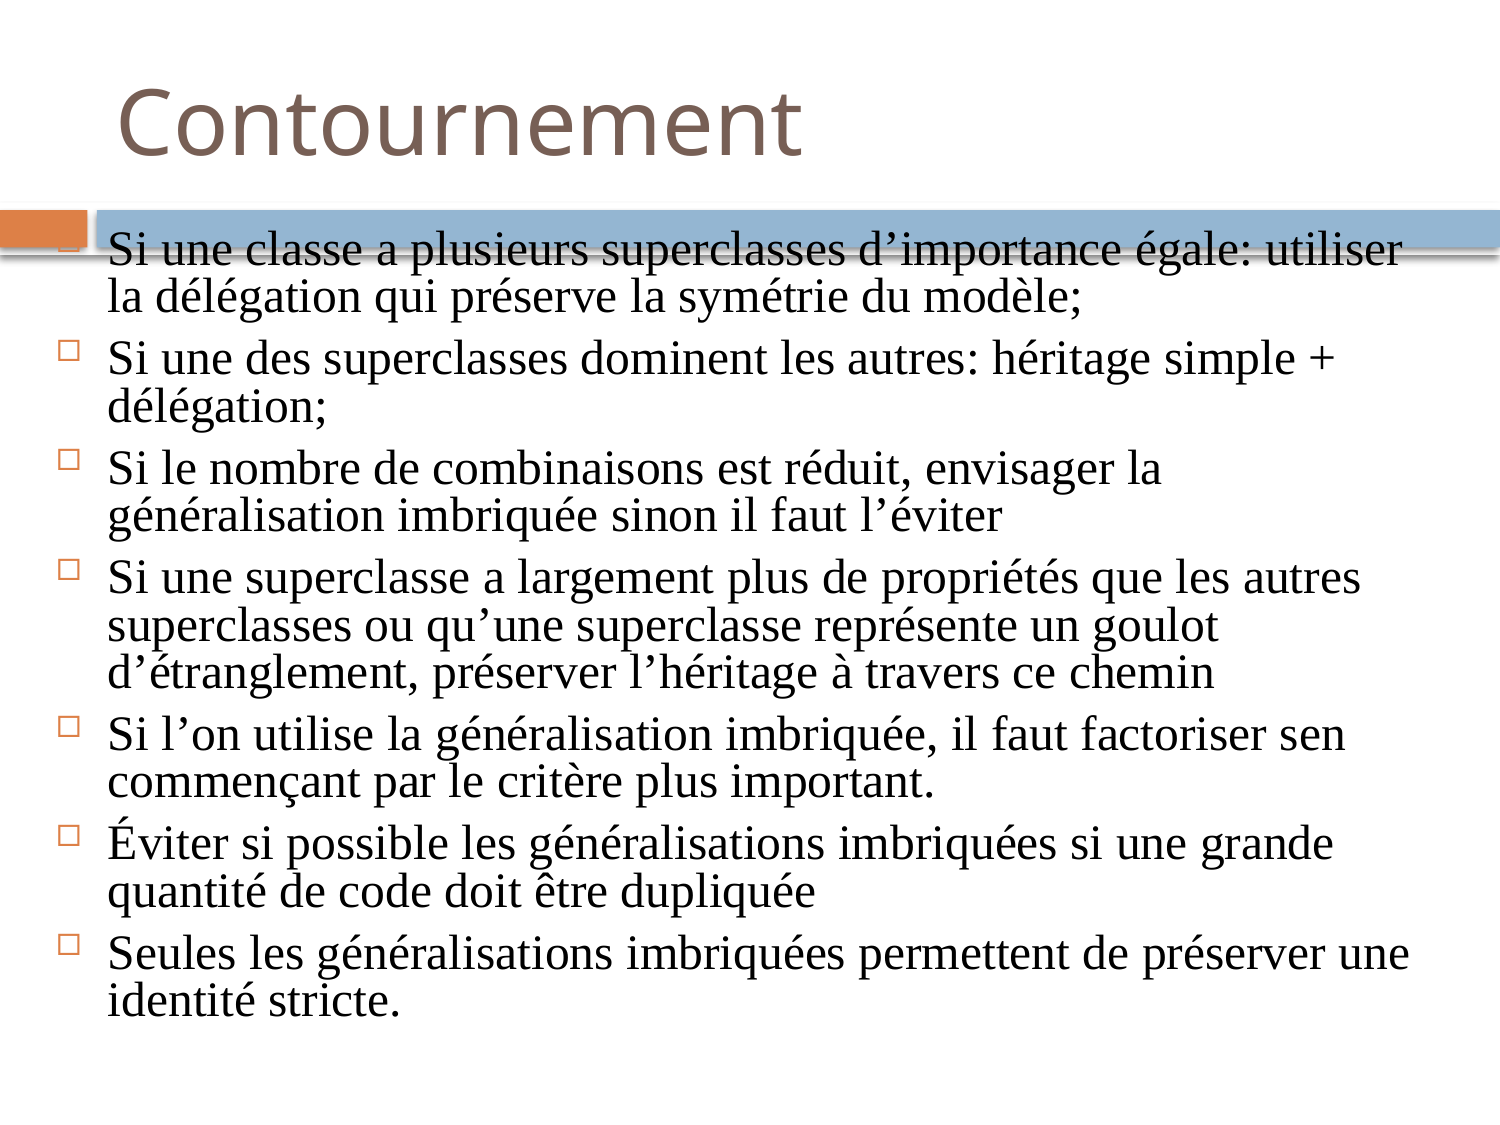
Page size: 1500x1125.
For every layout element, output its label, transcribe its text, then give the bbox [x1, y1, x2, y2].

title Contournement [100, 37, 1438, 200]
list Si une classe a plusieurs superclasses d’importance égale: utiliser la délégation qui préserve la symétrie du modèle; Si une des superclasses dominent les autres: héritage simple + délégation; Si le nombre de combinaisons est réduit, envisager la généralisation imbriquée sinon il faut l’éviter Si une superclasse a largement plus de propriétés que les autres superclasses ou qu’une superclasse représente un goulot d’étranglement, préserver l’héritage à travers ce chemin Si l’on utilise la généralisation imbriquée, il faut factoriser sen commençant par le critère plus important. Éviter si possible les généralisations imbriquées si une grande quantité de code doit être dupliquée Seules les généralisations imbriquées permettent de préserver une identité stricte. [41, 220, 1459, 1035]
